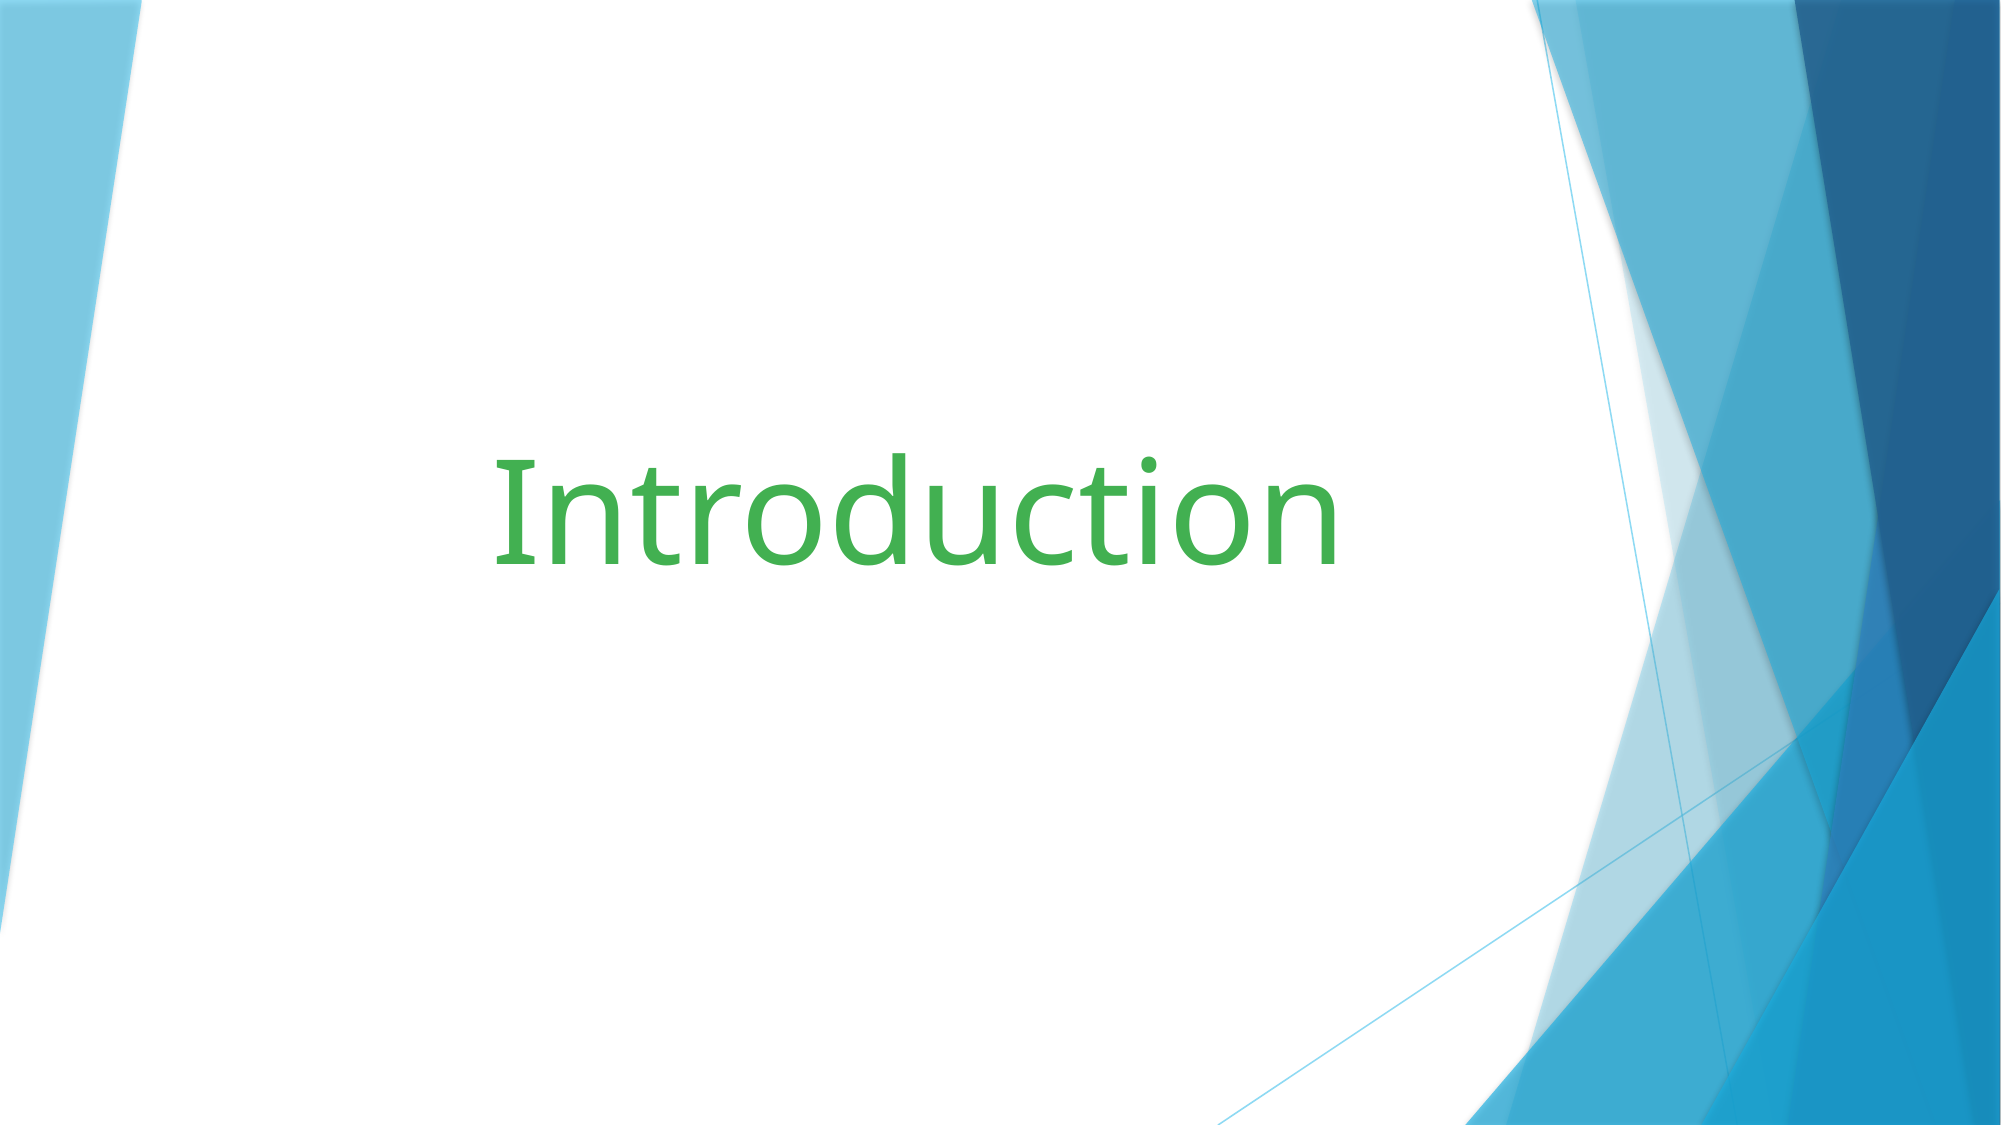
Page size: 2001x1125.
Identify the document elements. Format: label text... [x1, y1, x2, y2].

text_box Introduction [476, 411, 1362, 602]
